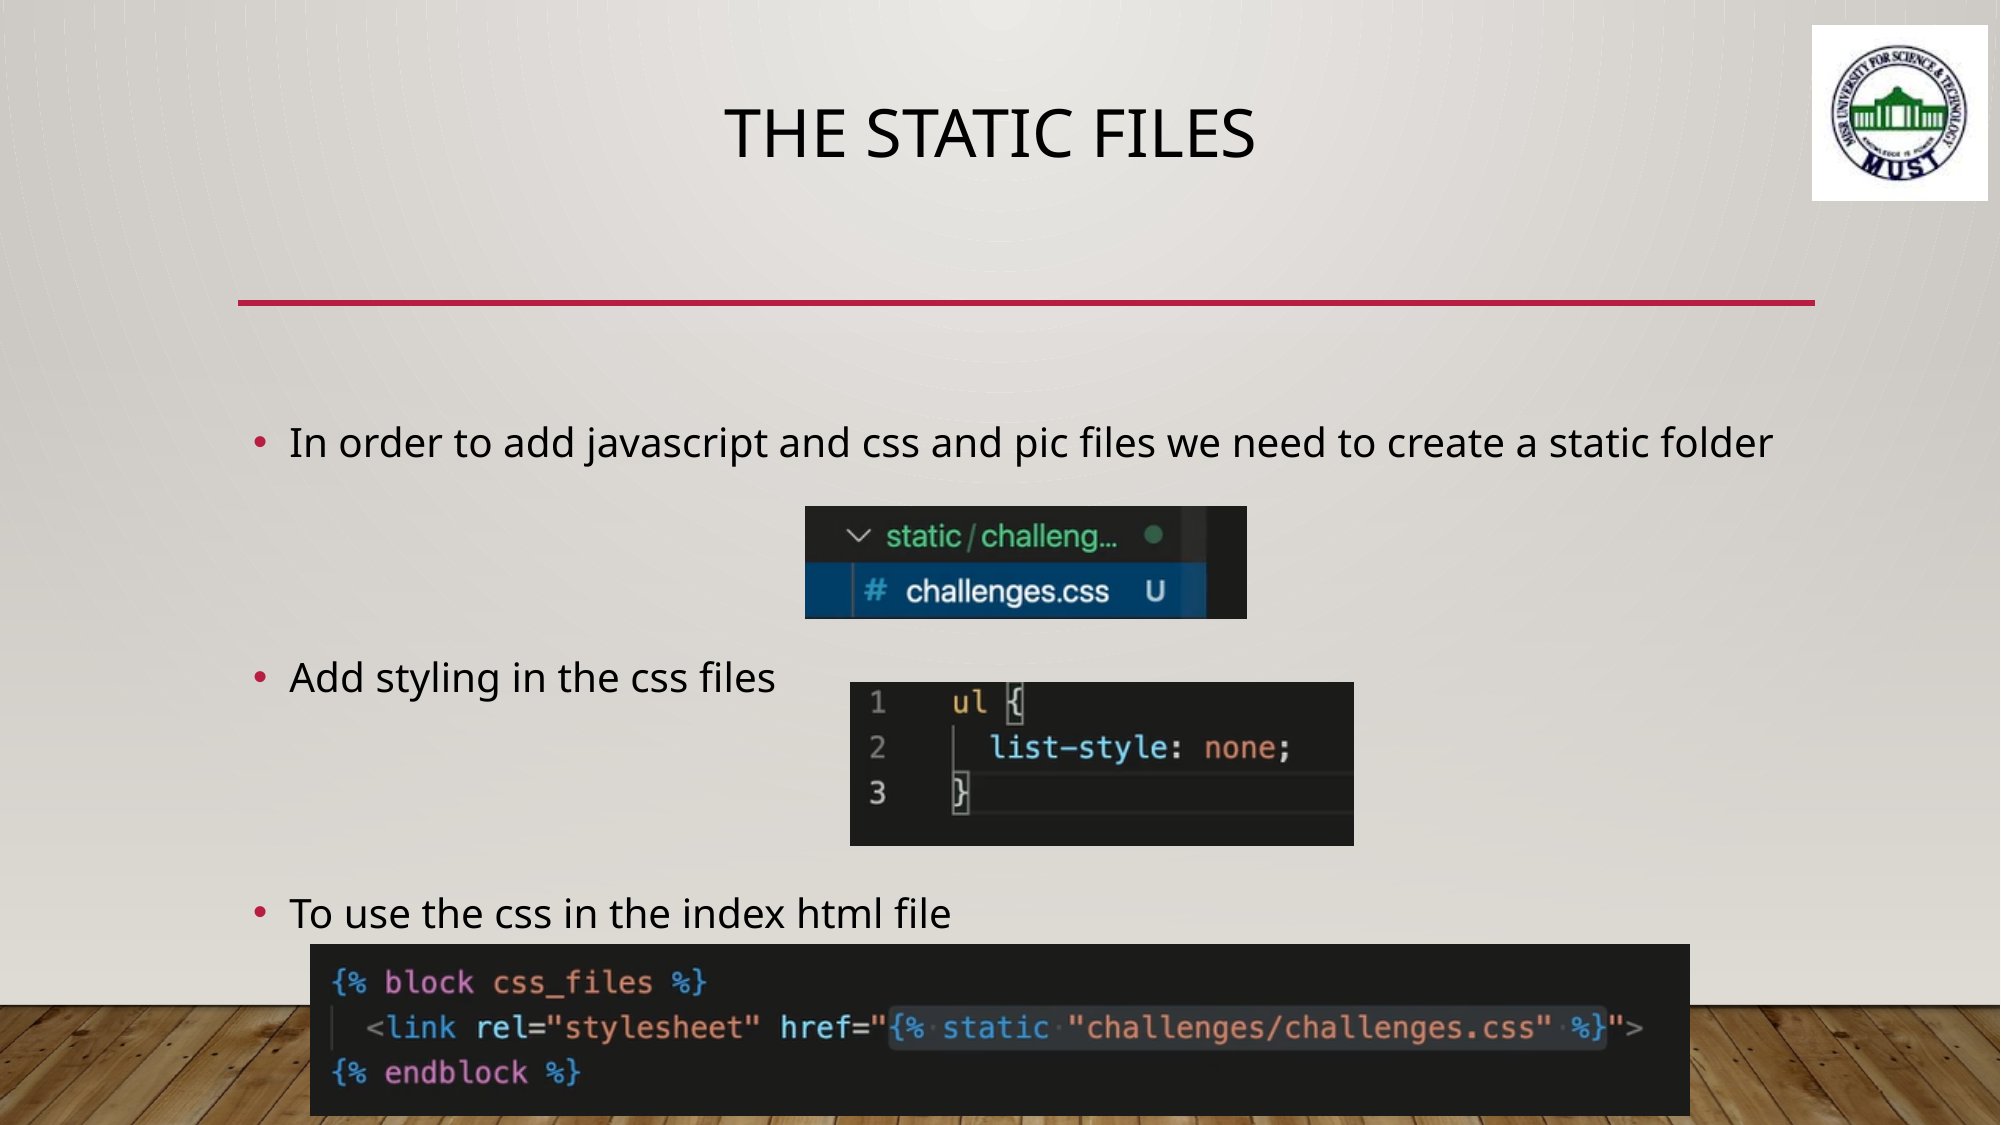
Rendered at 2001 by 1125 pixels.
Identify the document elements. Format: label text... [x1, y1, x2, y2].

picture [1812, 25, 1988, 202]
title The static files [137, 92, 1863, 310]
picture [0, 943, 2000, 1125]
picture [805, 505, 1247, 619]
picture [850, 682, 1354, 846]
list In order to add javascript and css and pic files we need to create a static folder Add styling in the css files To use the css in the index html file [238, 399, 1814, 966]
